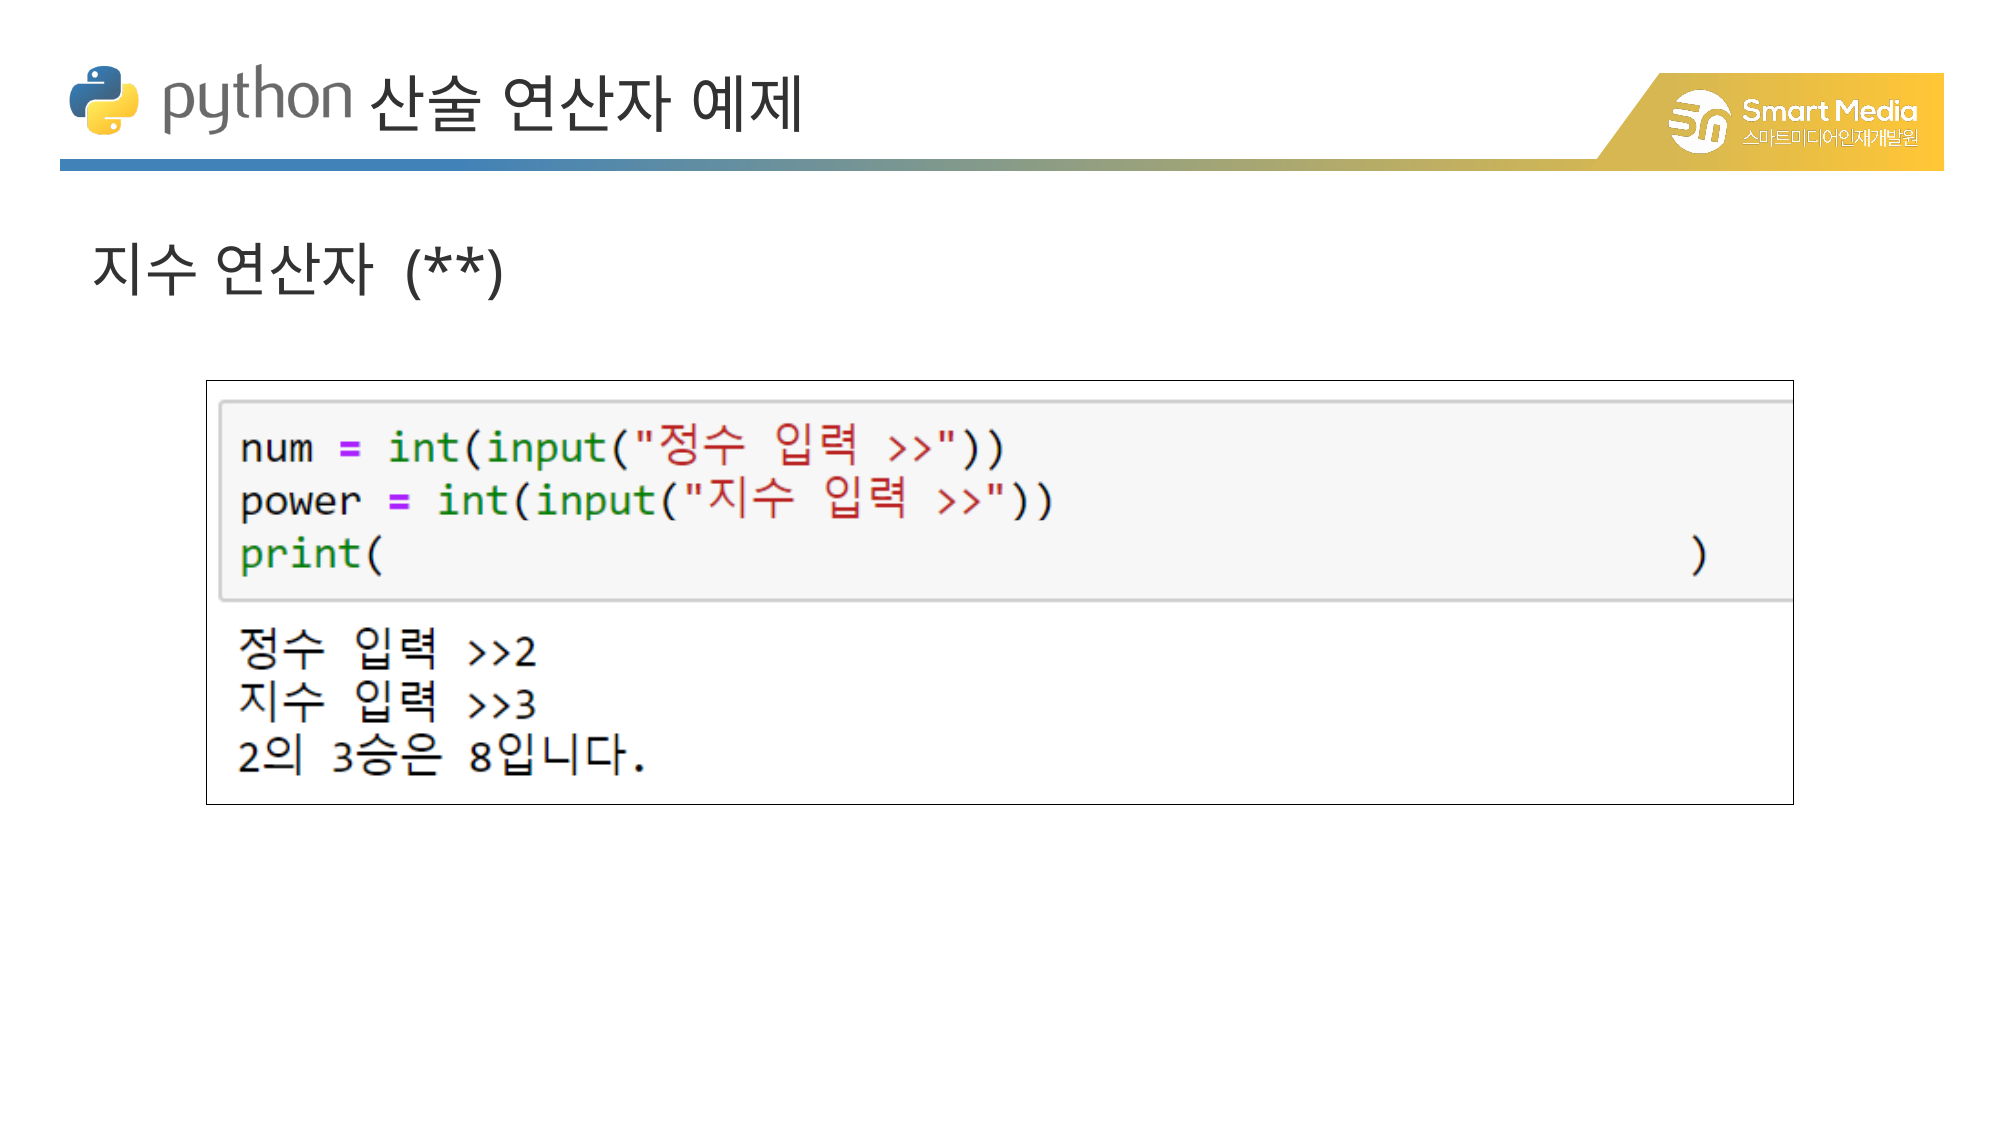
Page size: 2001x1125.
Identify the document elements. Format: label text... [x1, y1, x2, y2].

picture [206, 380, 1794, 805]
text_box 지수 연산자 (**) [76, 211, 1644, 311]
picture [60, 55, 363, 147]
picture [1658, 83, 1932, 160]
text_box 산술 연산자 예제 [353, 57, 821, 148]
